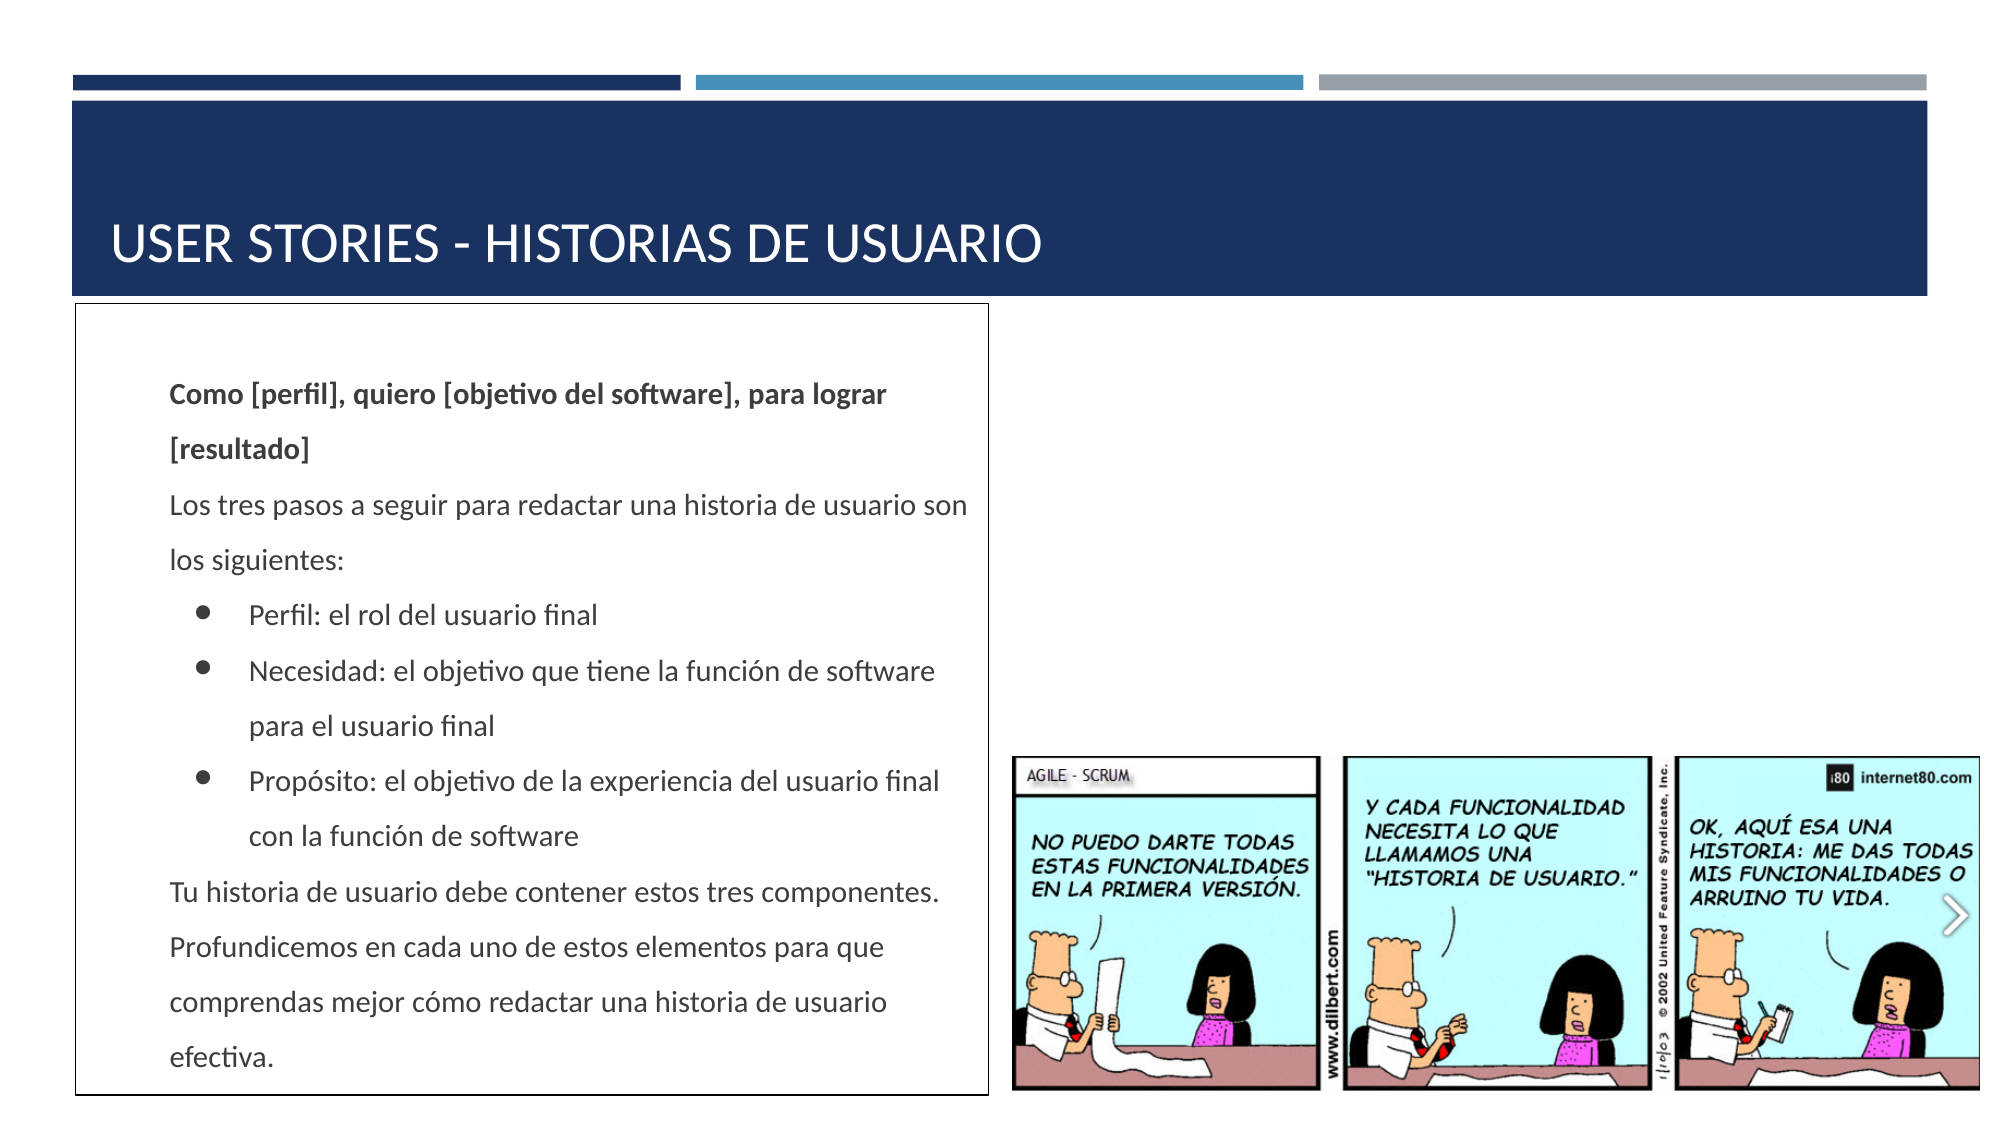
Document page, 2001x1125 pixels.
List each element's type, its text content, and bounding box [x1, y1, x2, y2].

text_box Como [perfil], quiero [objetivo del software], para lograr [resultado] Los tres pasos a seguir para redactar una historia de usuario son los siguientes: Perfil: el rol del usuario final Necesidad: el objetivo que tiene la función de software para el usuario final Propósito: el objetivo de la experiencia del usuario final con la función de software Tu historia de usuario debe contener estos tres componentes. Profundicemos en cada uno de estos elementos para que comprendas mejor cómo redactar una historia de usuario efectiva. [75, 303, 989, 1095]
picture [1011, 755, 1980, 1096]
title USER STORIES - HISTORIAS DE USUARIO [95, 115, 1905, 282]
